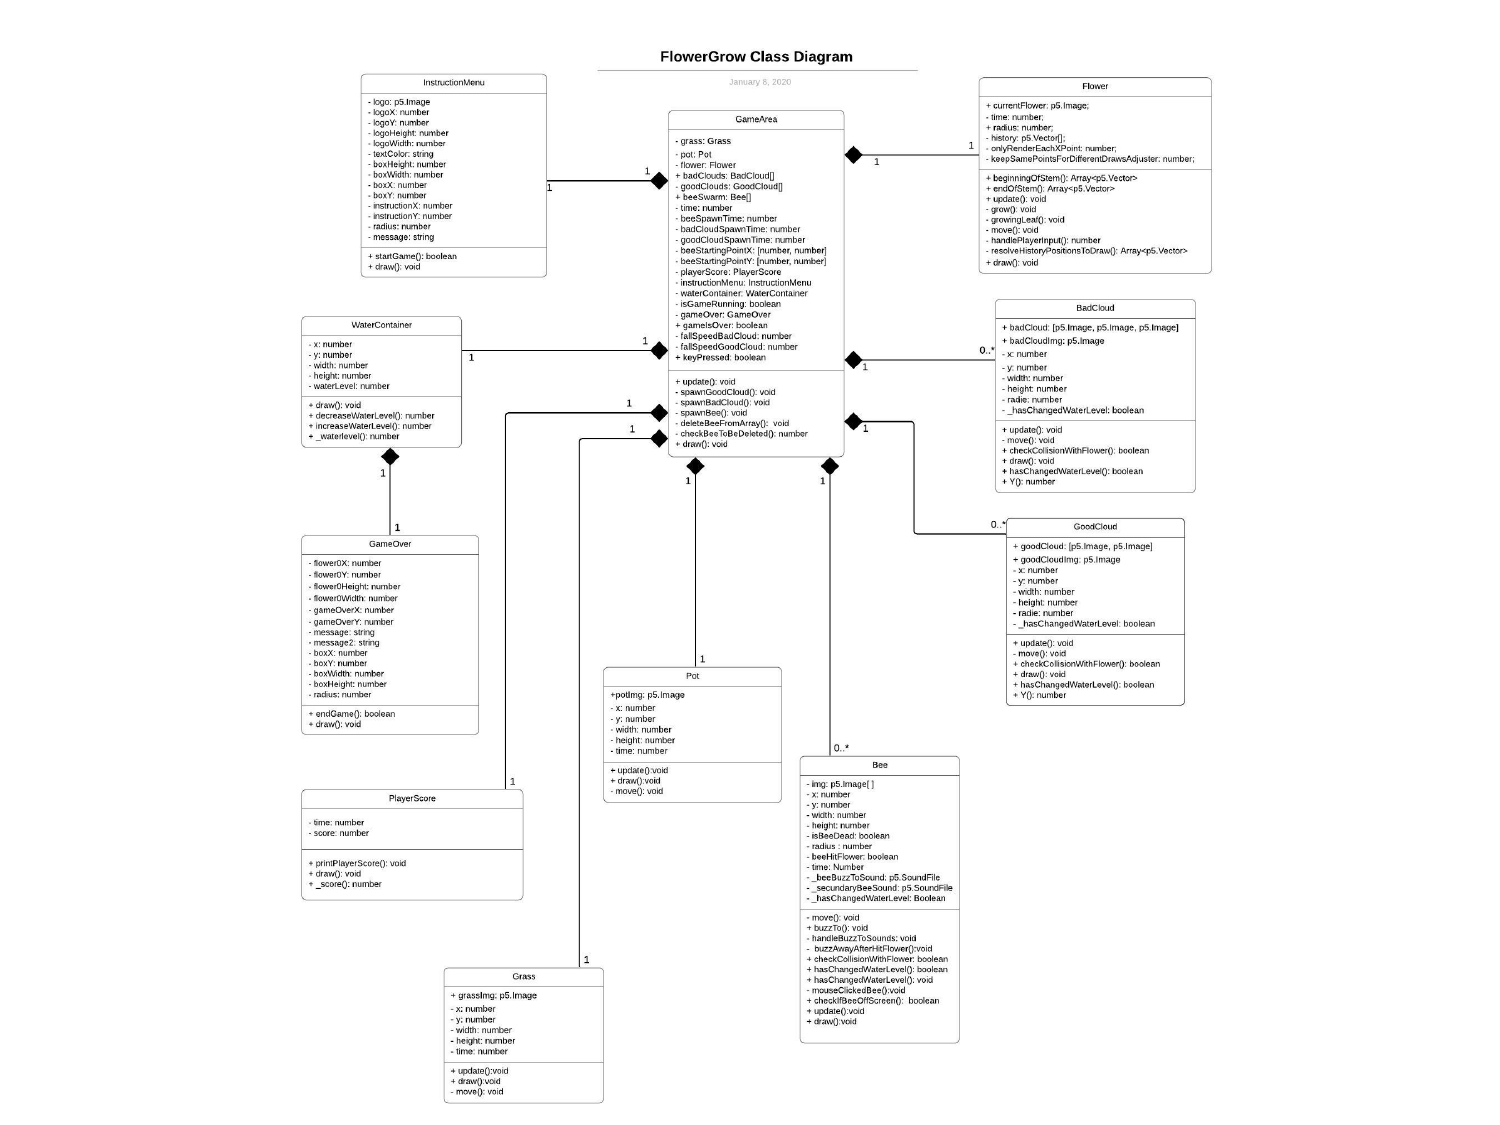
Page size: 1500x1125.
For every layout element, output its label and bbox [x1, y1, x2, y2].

picture [278, 0, 1296, 1125]
